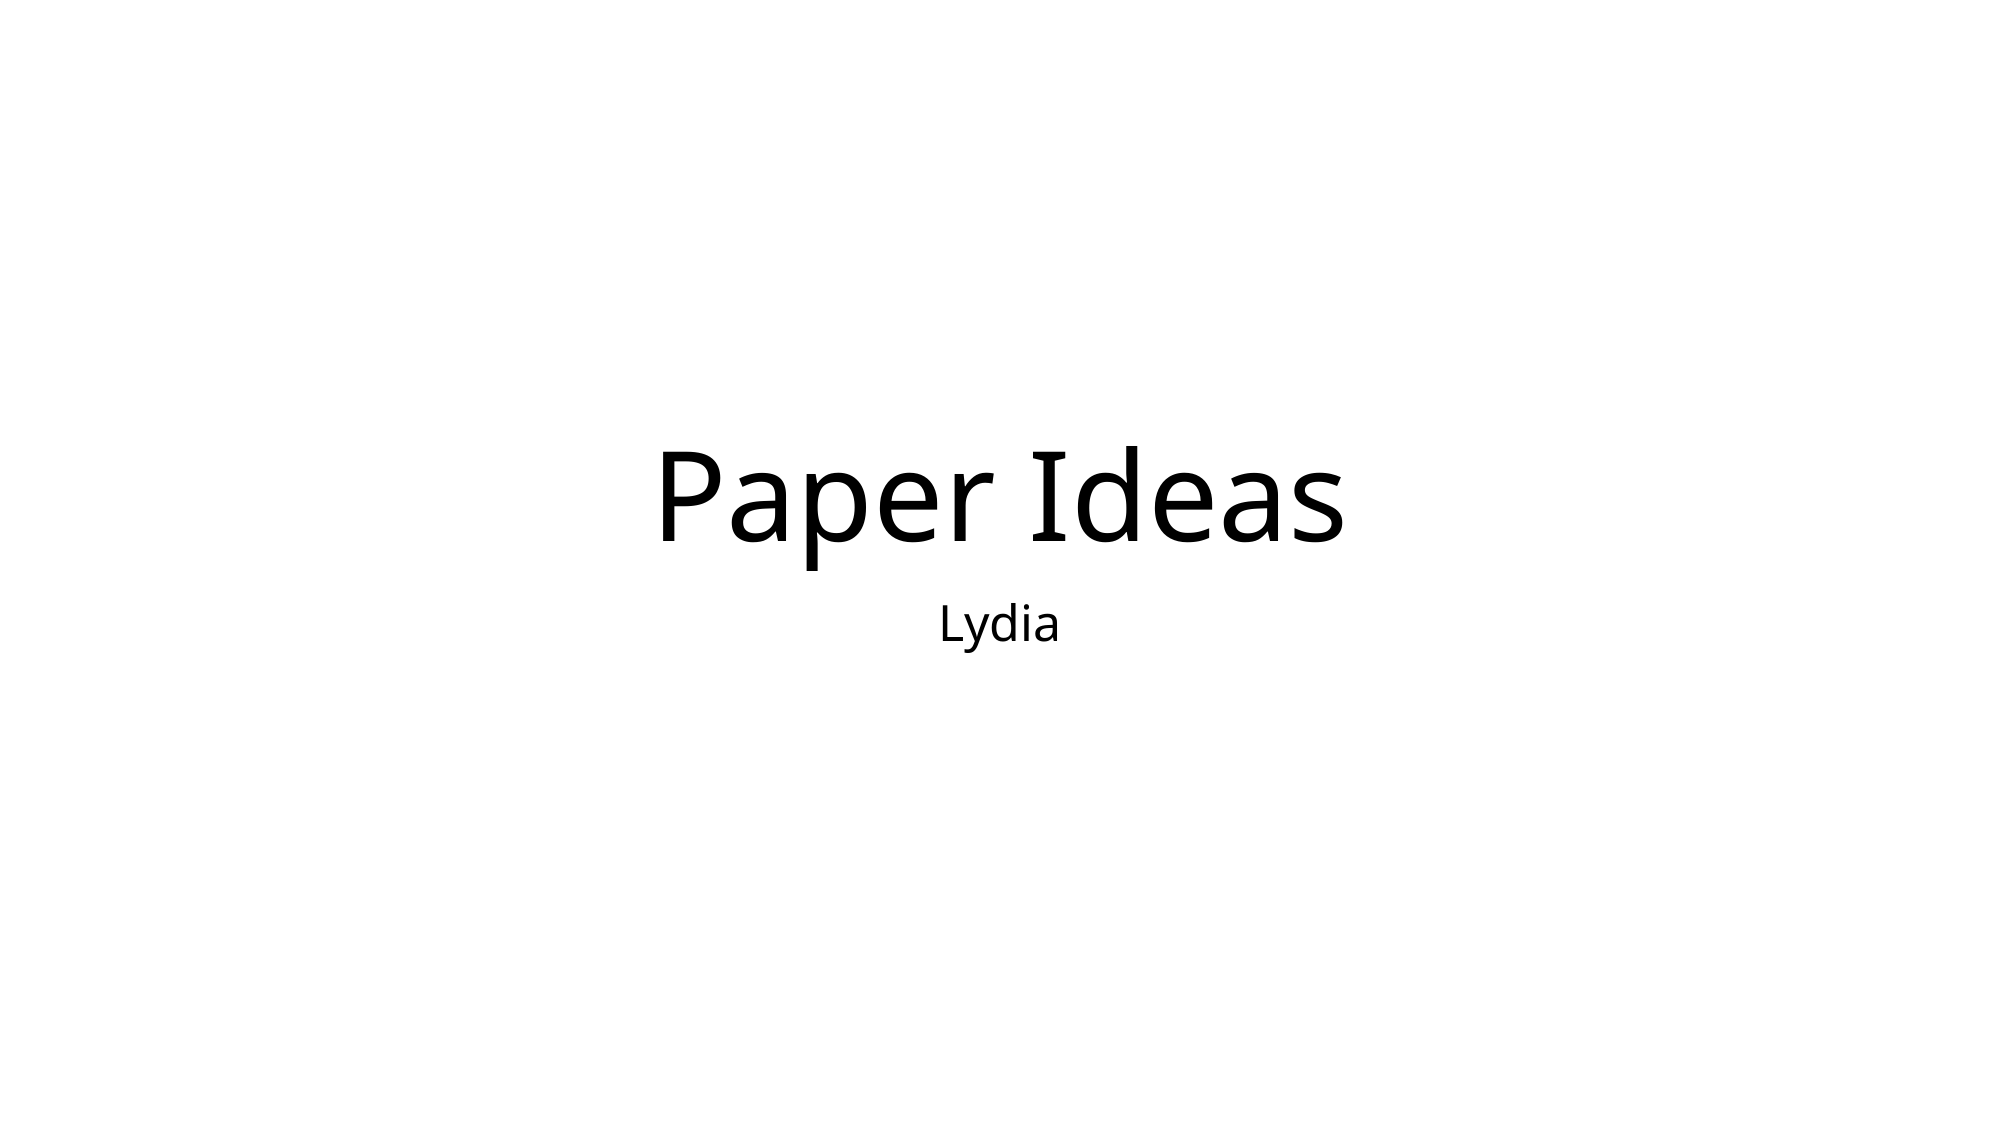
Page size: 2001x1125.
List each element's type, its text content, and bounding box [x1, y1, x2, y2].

title Paper Ideas [249, 184, 1750, 576]
subtitle Lydia [249, 590, 1750, 863]
